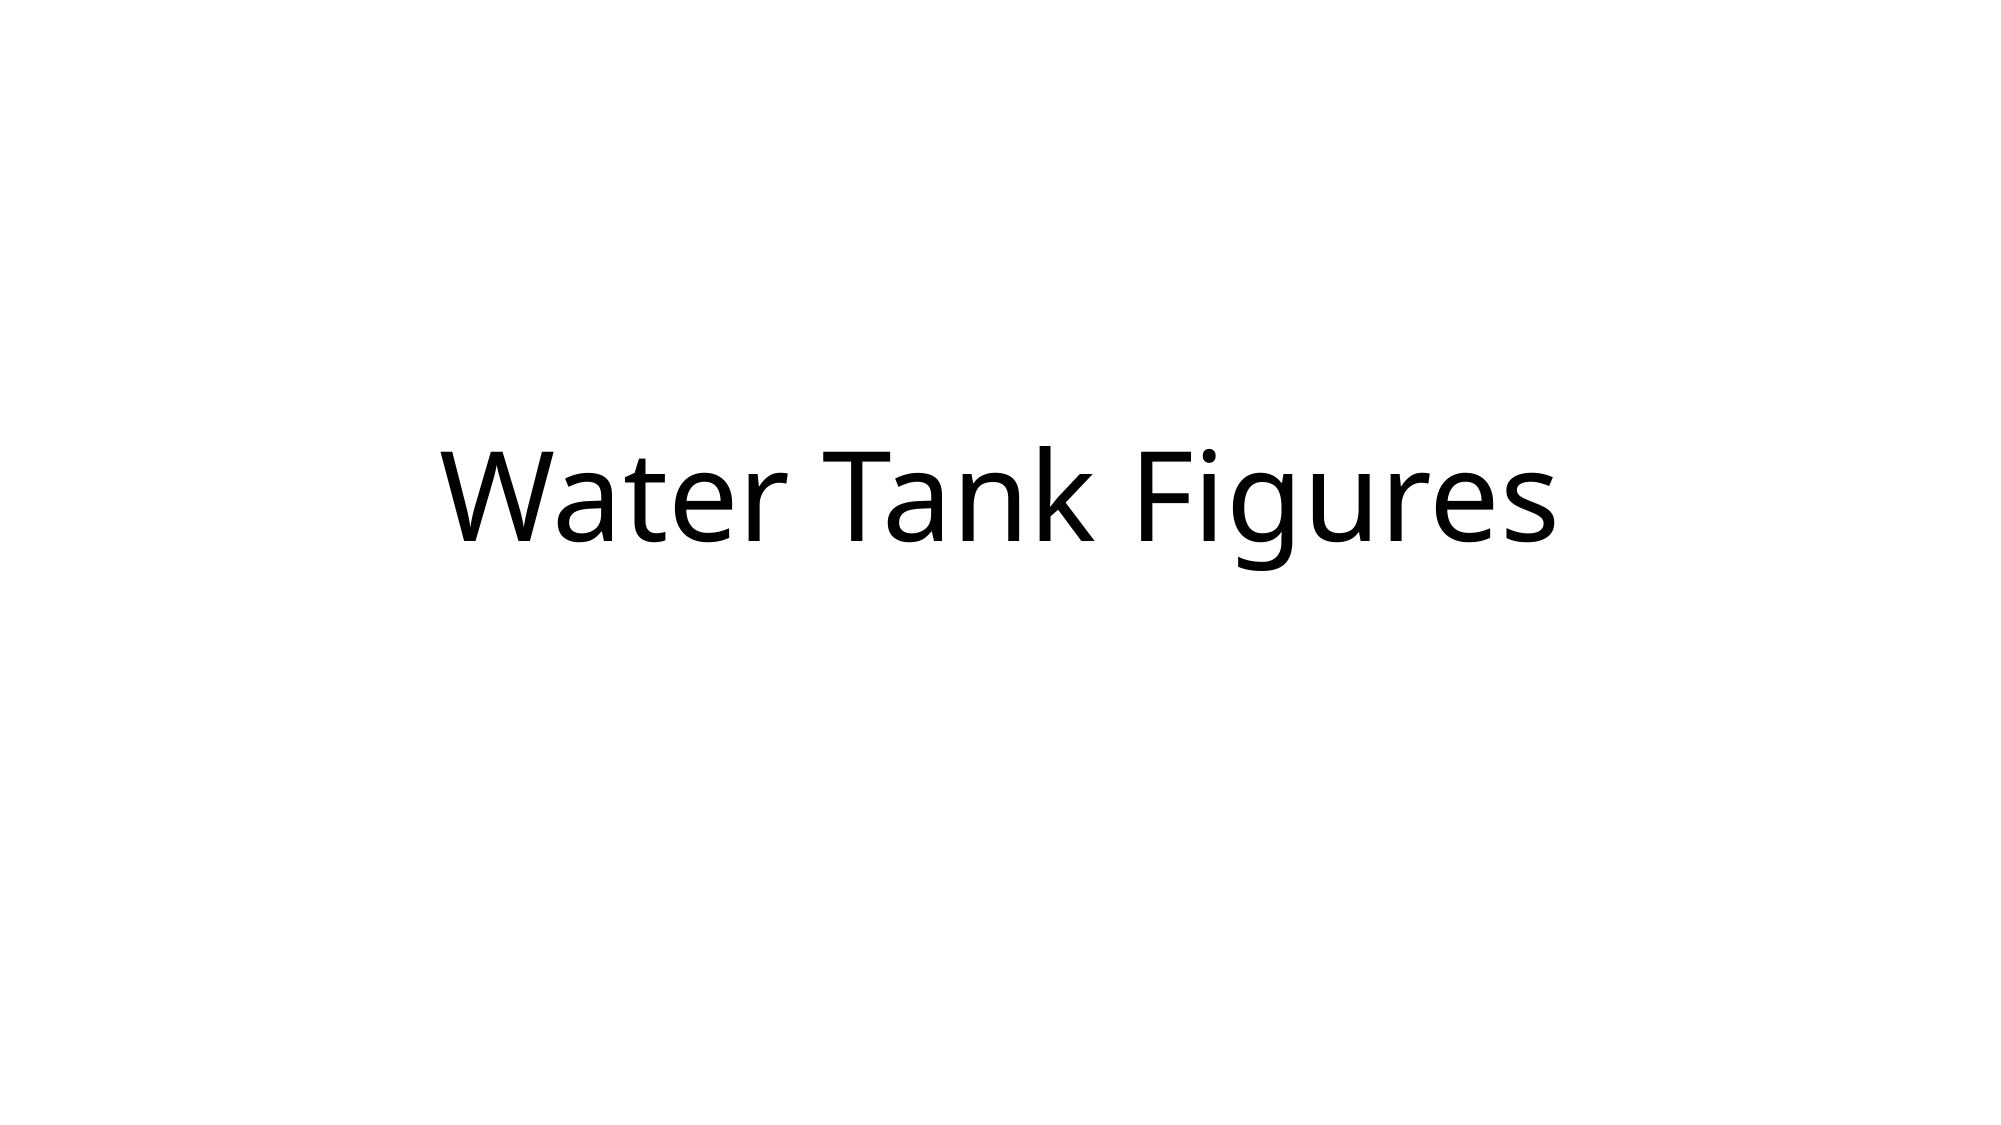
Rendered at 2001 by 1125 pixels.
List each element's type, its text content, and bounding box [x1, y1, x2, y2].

title Water Tank Figures [249, 184, 1750, 576]
